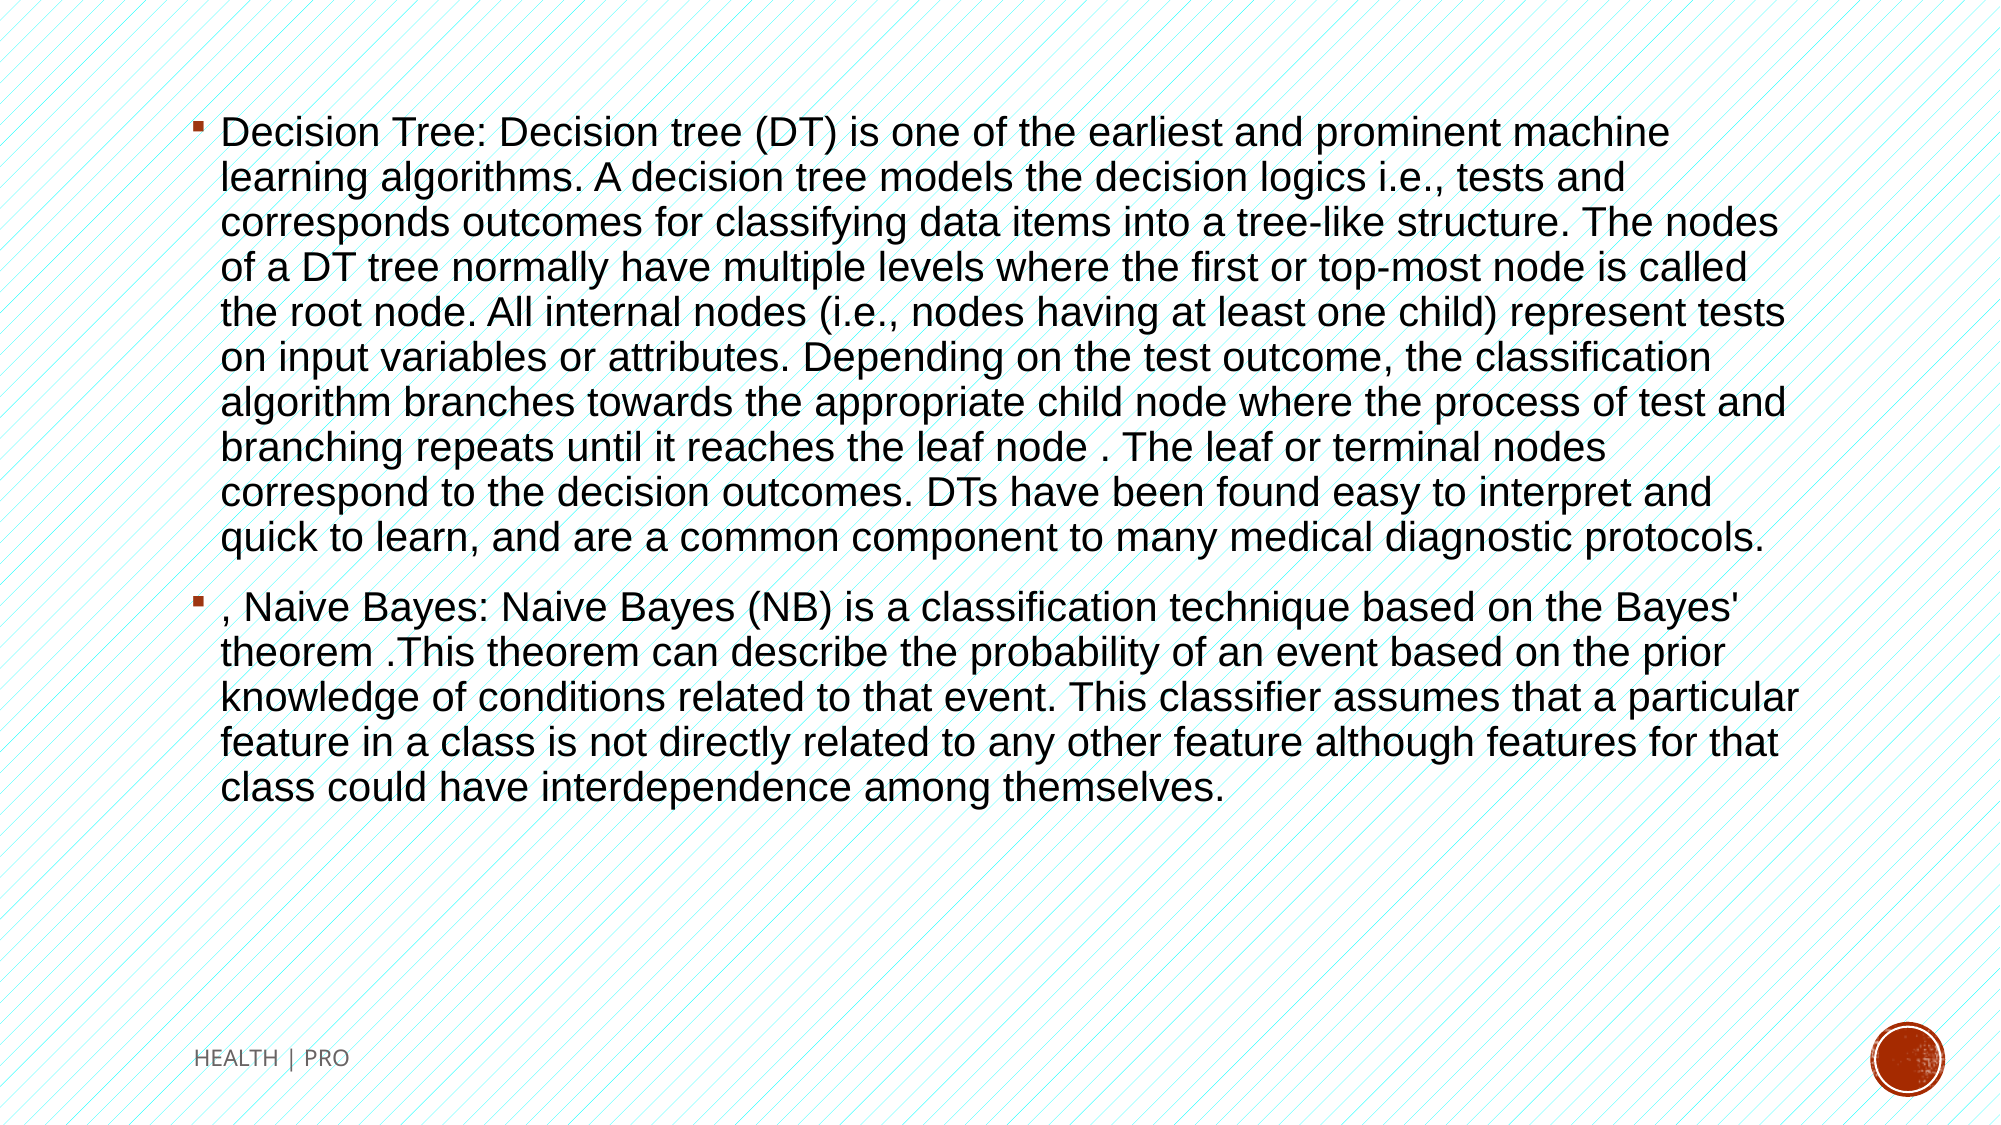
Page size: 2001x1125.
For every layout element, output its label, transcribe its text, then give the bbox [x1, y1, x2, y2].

list Decision Tree: Decision tree (DT) is one of the earliest and prominent machine learning algorithms. A decision tree models the decision logics i.e., tests and corresponds outcomes for classifying data items into a tree-like structure. The nodes of a DT tree normally have multiple levels where the first or top-most node is called the root node. All internal nodes (i.e., nodes having at least one child) represent tests on input variables or attributes. Depending on the test outcome, the classification algorithm branches towards the appropriate child node where the process of test and branching repeats until it reaches the leaf node . The leaf or terminal nodes correspond to the decision outcomes. DTs have been found easy to interpret and quick to learn, and are a common component to many medical diagnostic protocols. , Naive Bayes: Naive Bayes (NB) is a classification technique based on the Bayes' theorem .This theorem can describe the probability of an event based on the prior knowledge of conditions related to that event. This classifier assumes that a particular feature in a class is not directly related to any other feature although features for that class could have interdependence among themselves. [175, 103, 1826, 1013]
footer HEALTH | PRO [178, 1028, 1217, 1089]
